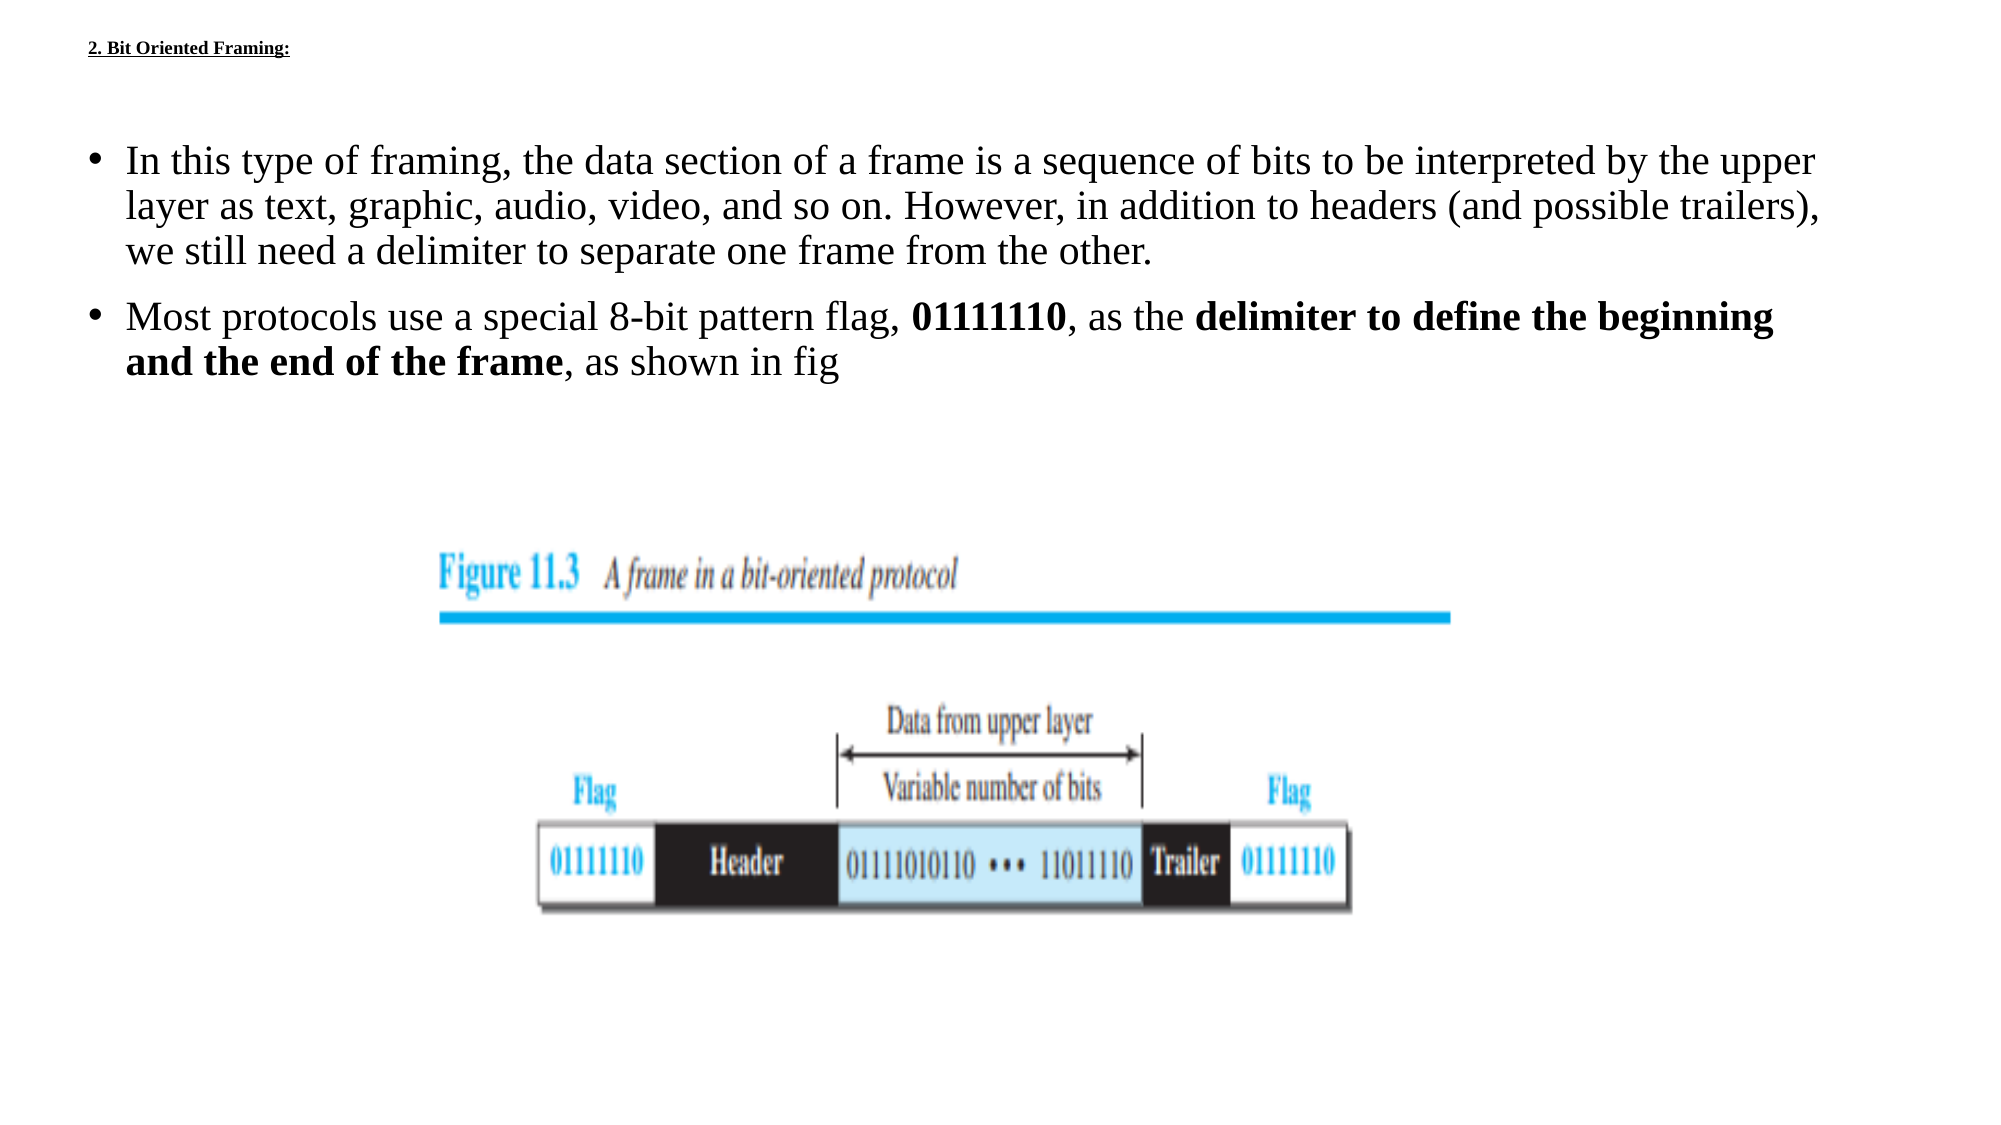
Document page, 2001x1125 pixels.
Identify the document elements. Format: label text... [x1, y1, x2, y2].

title 2. Bit Oriented Framing: [73, 9, 1863, 109]
picture [438, 531, 1462, 982]
list In this type of framing, the data section of a frame is a sequence of bits to be interpreted by the upper layer as text, graphic, audio, video, and so on. However, in addition to headers (and possible trailers), we still need a delimiter to separate one frame from the other. Most protocols use a special 8-bit pattern flag, 01111110, as the delimiter to define the beginning and the end of the frame, as shown in fig [73, 130, 1863, 1098]
